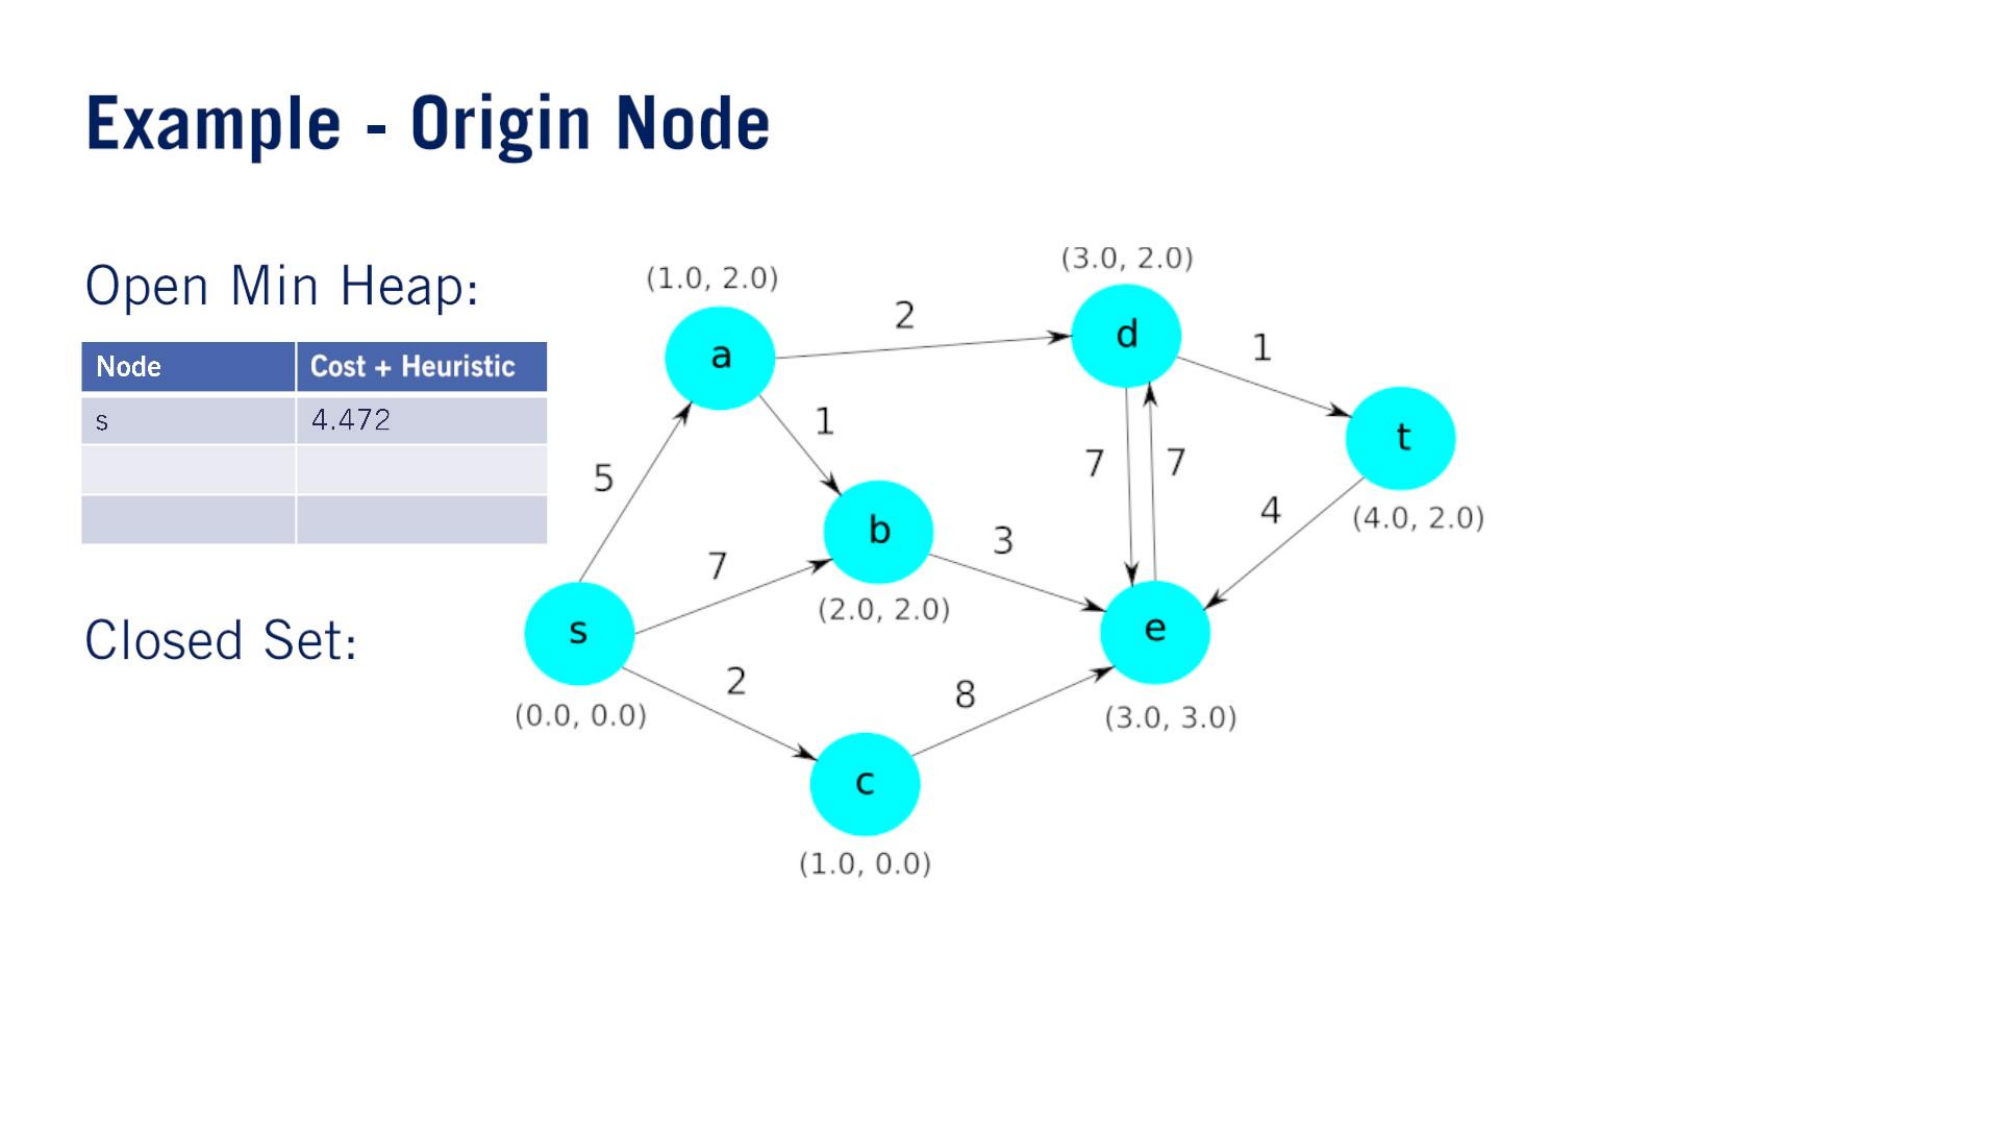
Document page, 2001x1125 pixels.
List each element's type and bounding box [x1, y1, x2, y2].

text_box [0, 0, 2000, 1125]
